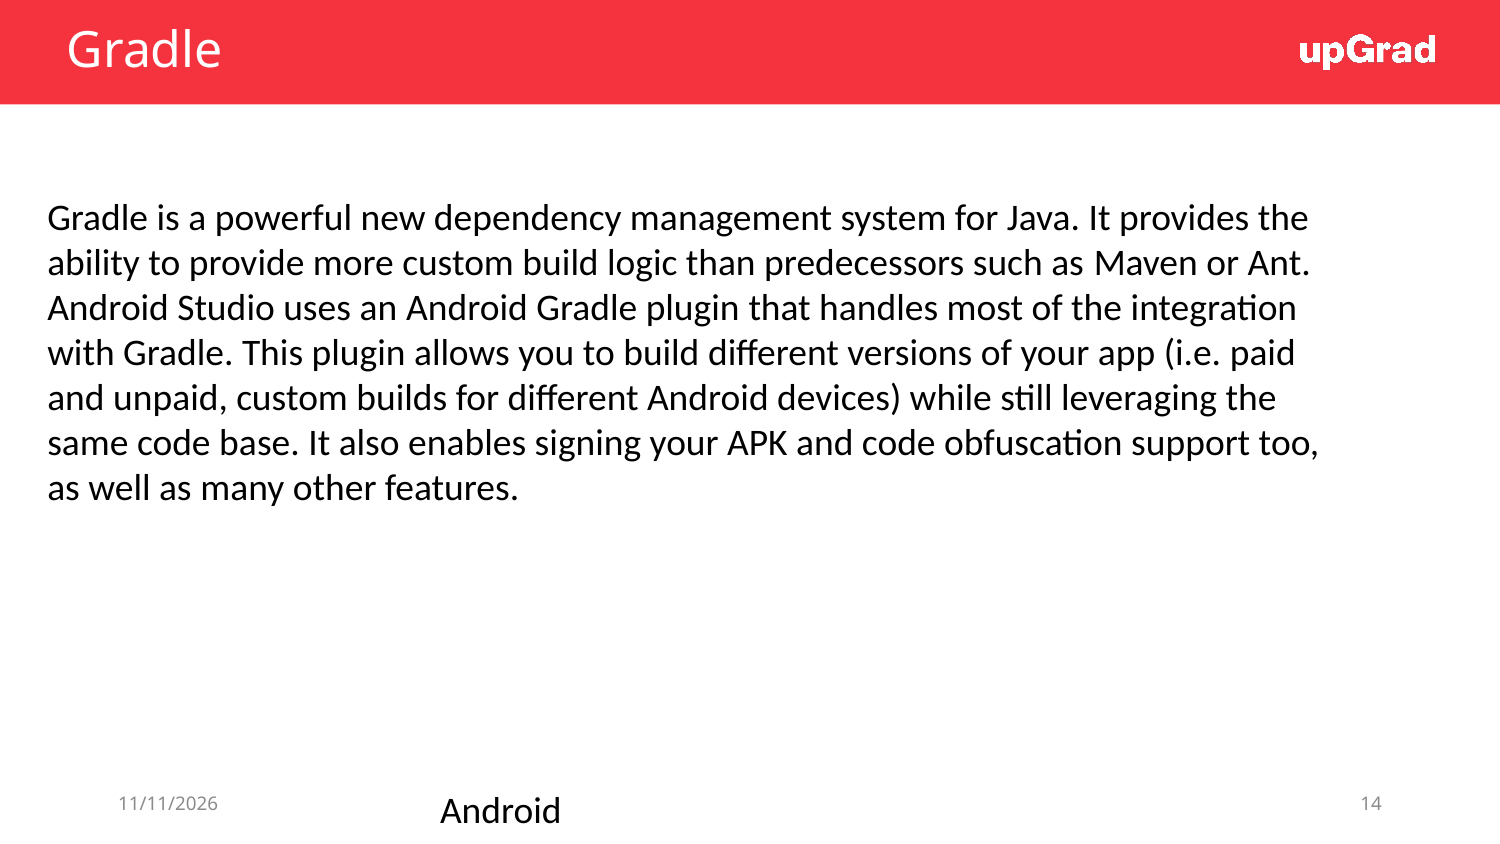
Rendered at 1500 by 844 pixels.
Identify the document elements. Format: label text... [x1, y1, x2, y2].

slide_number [103, 782, 441, 827]
footer Android [425, 778, 932, 824]
picture [1300, 34, 1435, 70]
slide_number 14 [1059, 782, 1397, 827]
title Gradle [51, 20, 665, 83]
text_box Gradle is a powerful new dependency management system for Java. It provides the ability to provide more custom build logic than predecessors such as Maven or Ant. Android Studio uses an Android Gradle plugin that handles most of the integration with Gradle. This plugin allows you to build different versions of your app (i.e. paid and unpaid, custom builds for different Android devices) while still leveraging the same code base. It also enables signing your APK and code obfuscation support too, as well as many other features. [32, 185, 1361, 516]
